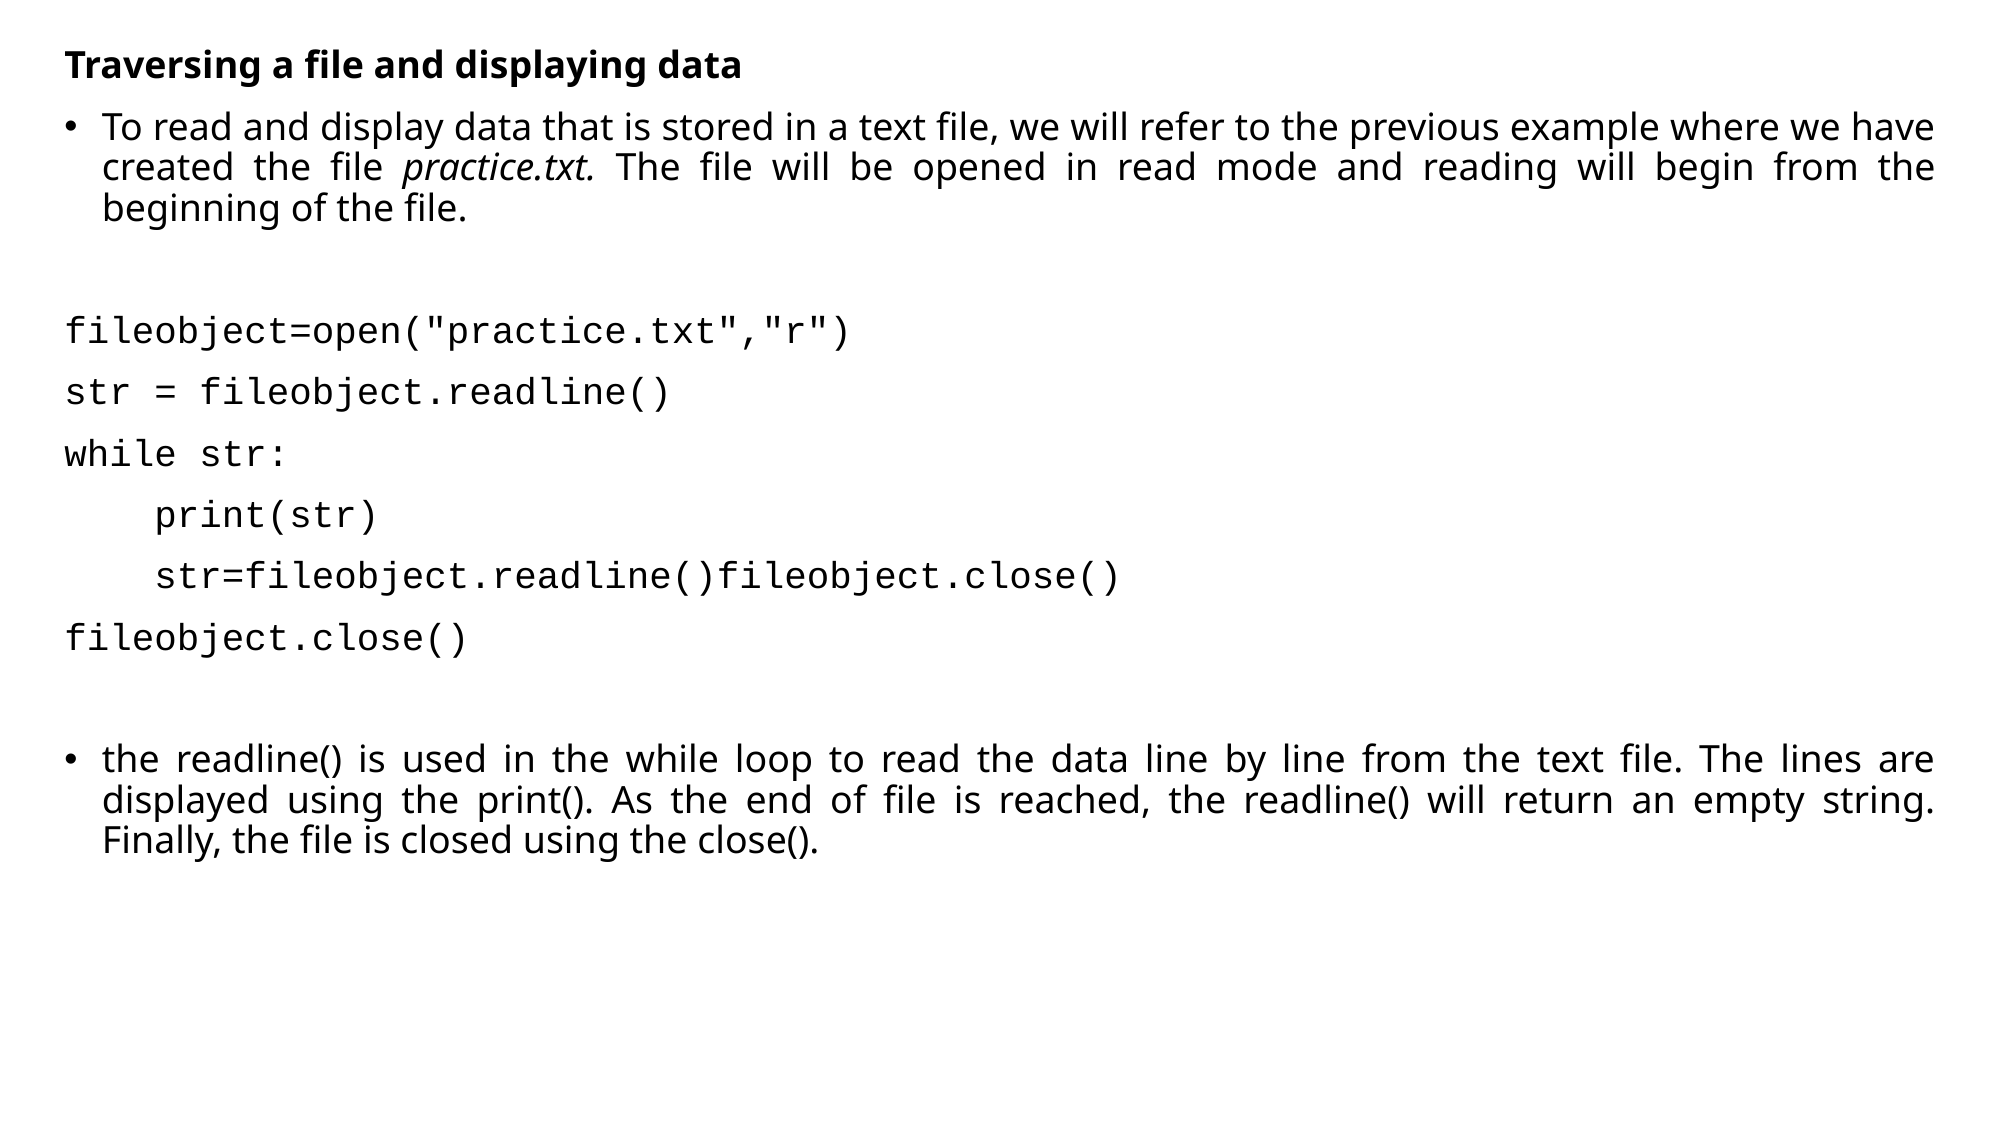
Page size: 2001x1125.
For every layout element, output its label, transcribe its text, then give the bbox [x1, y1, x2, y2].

list Traversing a file and displaying data To read and display data that is stored in a text file, we will refer to the previous example where we have created the file practice.txt. The file will be opened in read mode and reading will begin from the beginning of the file. fileobject=open("practice.txt","r") str = fileobject.readline() while str: print(str) str=fileobject.readline()fileobject.close() fileobject.close() the readline() is used in the while loop to read the data line by line from the text file. The lines are displayed using the print(). As the end of file is reached, the readline() will return an empty string. Finally, the file is closed using the close(). [49, 39, 1953, 1079]
